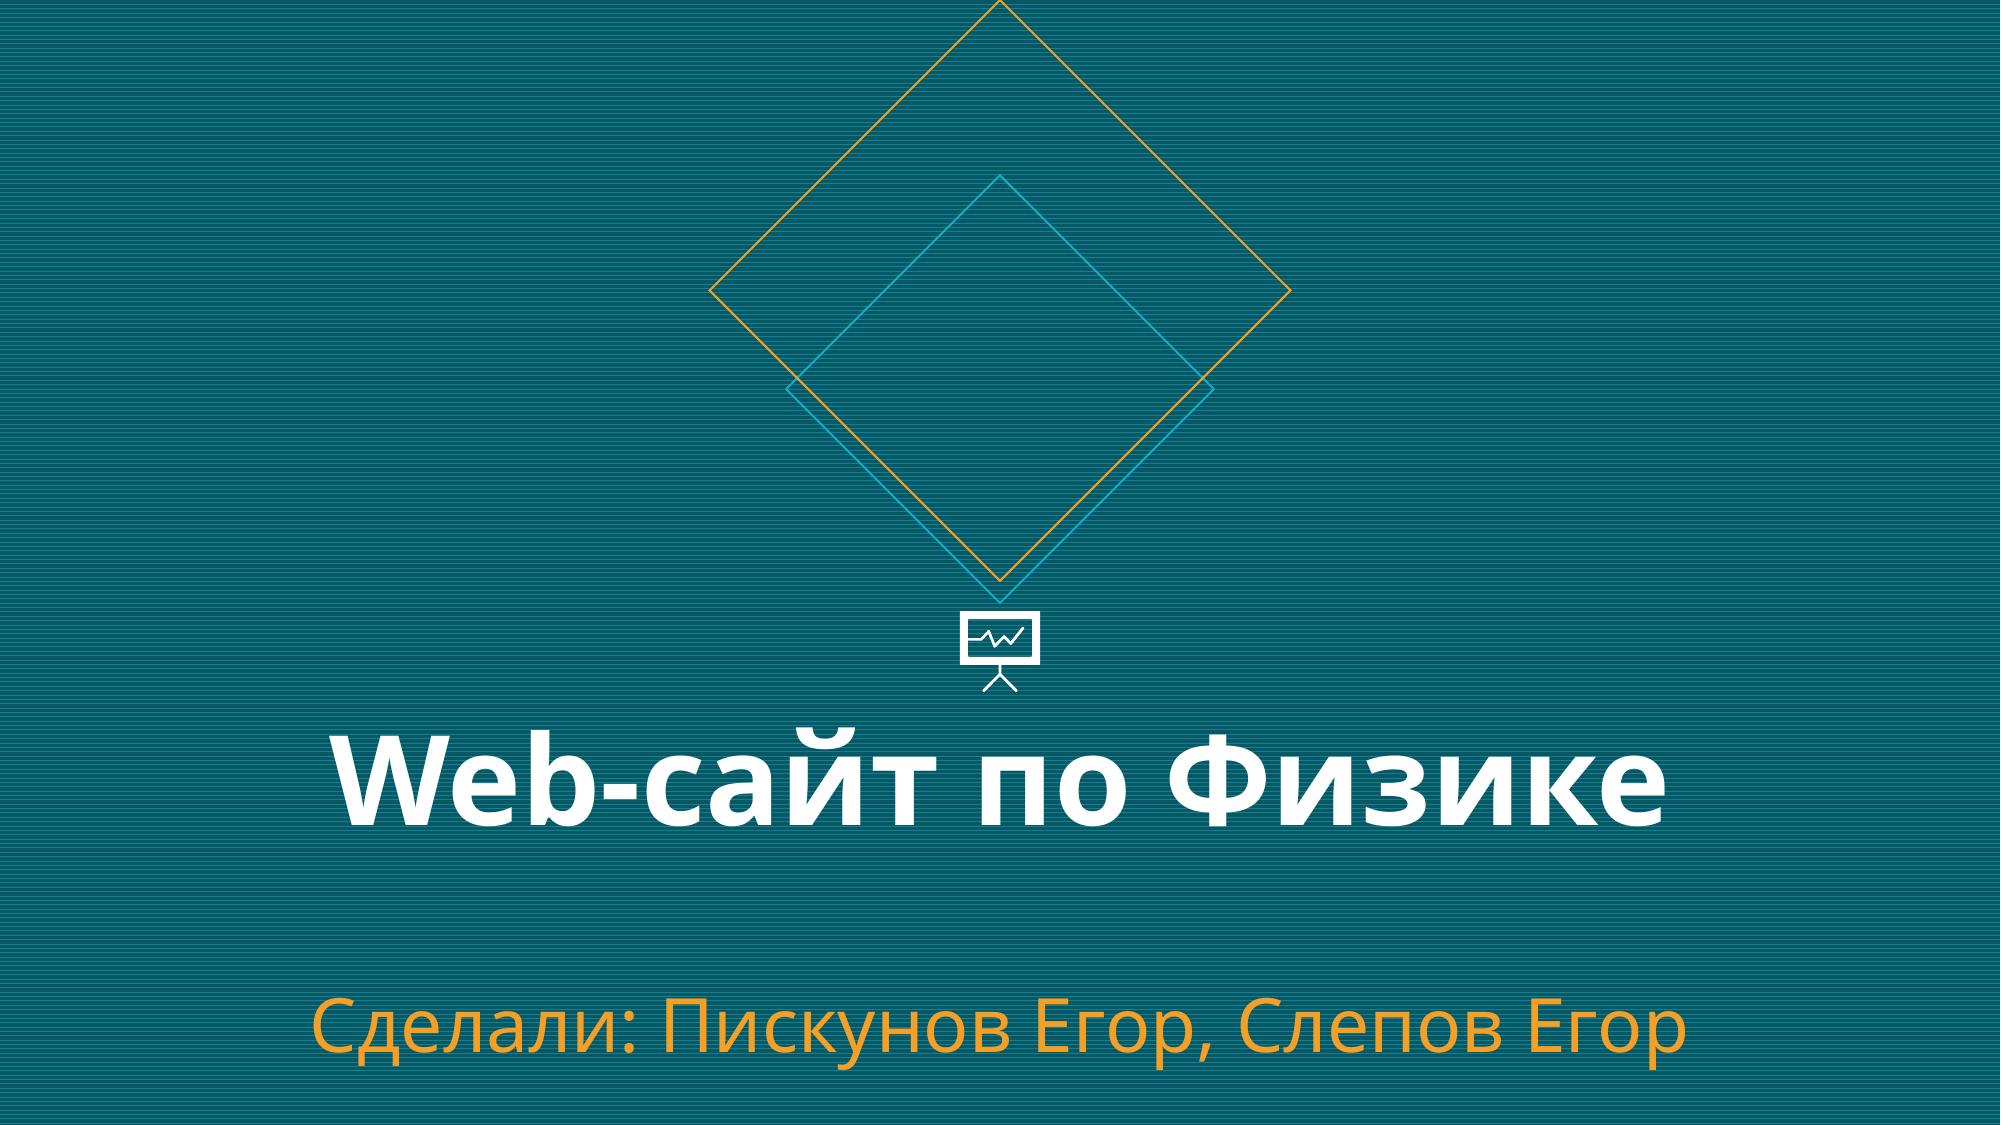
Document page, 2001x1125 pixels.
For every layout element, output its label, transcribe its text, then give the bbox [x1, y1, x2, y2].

text_box [784, 378, 1216, 605]
text_box [708, 0, 1292, 583]
title Web-сайт по Физике Сделали: Пискунов Егор, Слепов Егор [249, 717, 1750, 1069]
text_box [959, 611, 1041, 692]
